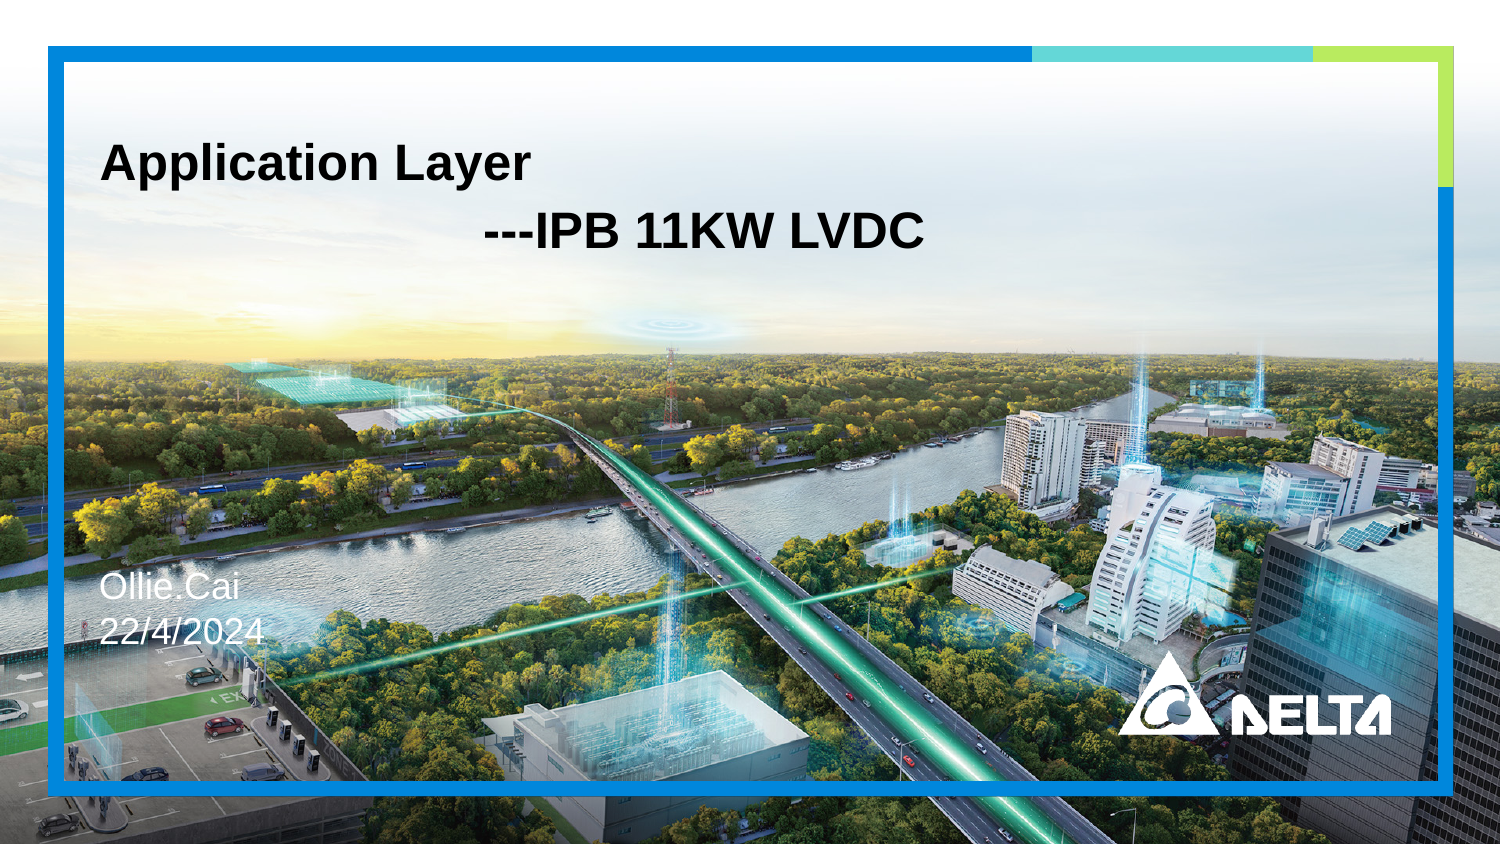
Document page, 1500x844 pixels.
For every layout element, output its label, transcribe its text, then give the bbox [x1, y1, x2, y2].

title Application Layer ---IPB 11KW LVDC [99, 71, 1225, 267]
picture [0, 0, 1500, 844]
text_box Ollie.Cai 22/4/2024 [84, 554, 470, 660]
